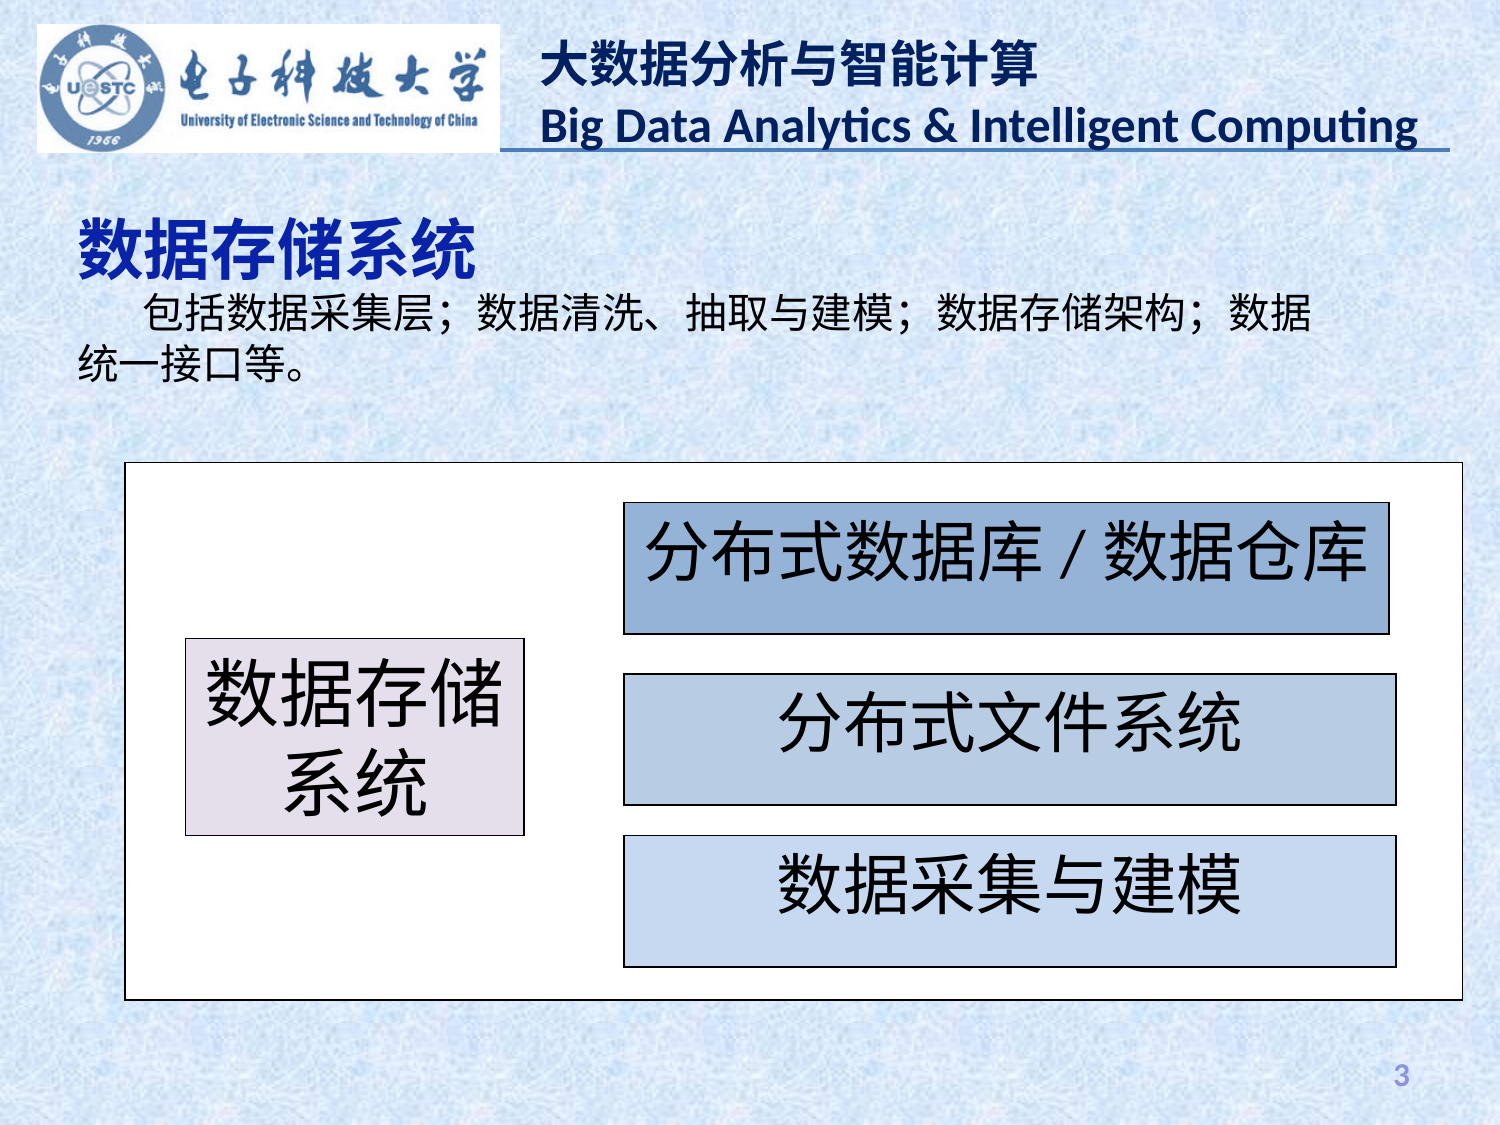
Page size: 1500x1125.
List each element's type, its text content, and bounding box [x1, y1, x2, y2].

text_box 大数据分析与智能计算 Big Data Analytics & Intelligent Computing [524, 24, 1438, 149]
picture [0, 0, 1500, 1125]
slide_number 3 [1074, 1042, 1425, 1103]
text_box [124, 462, 1463, 1001]
text_box 数据存储系统 包括数据采集层；数据清洗、抽取与建模；数据存储架构；数据统一接口等。 [62, 200, 1363, 525]
